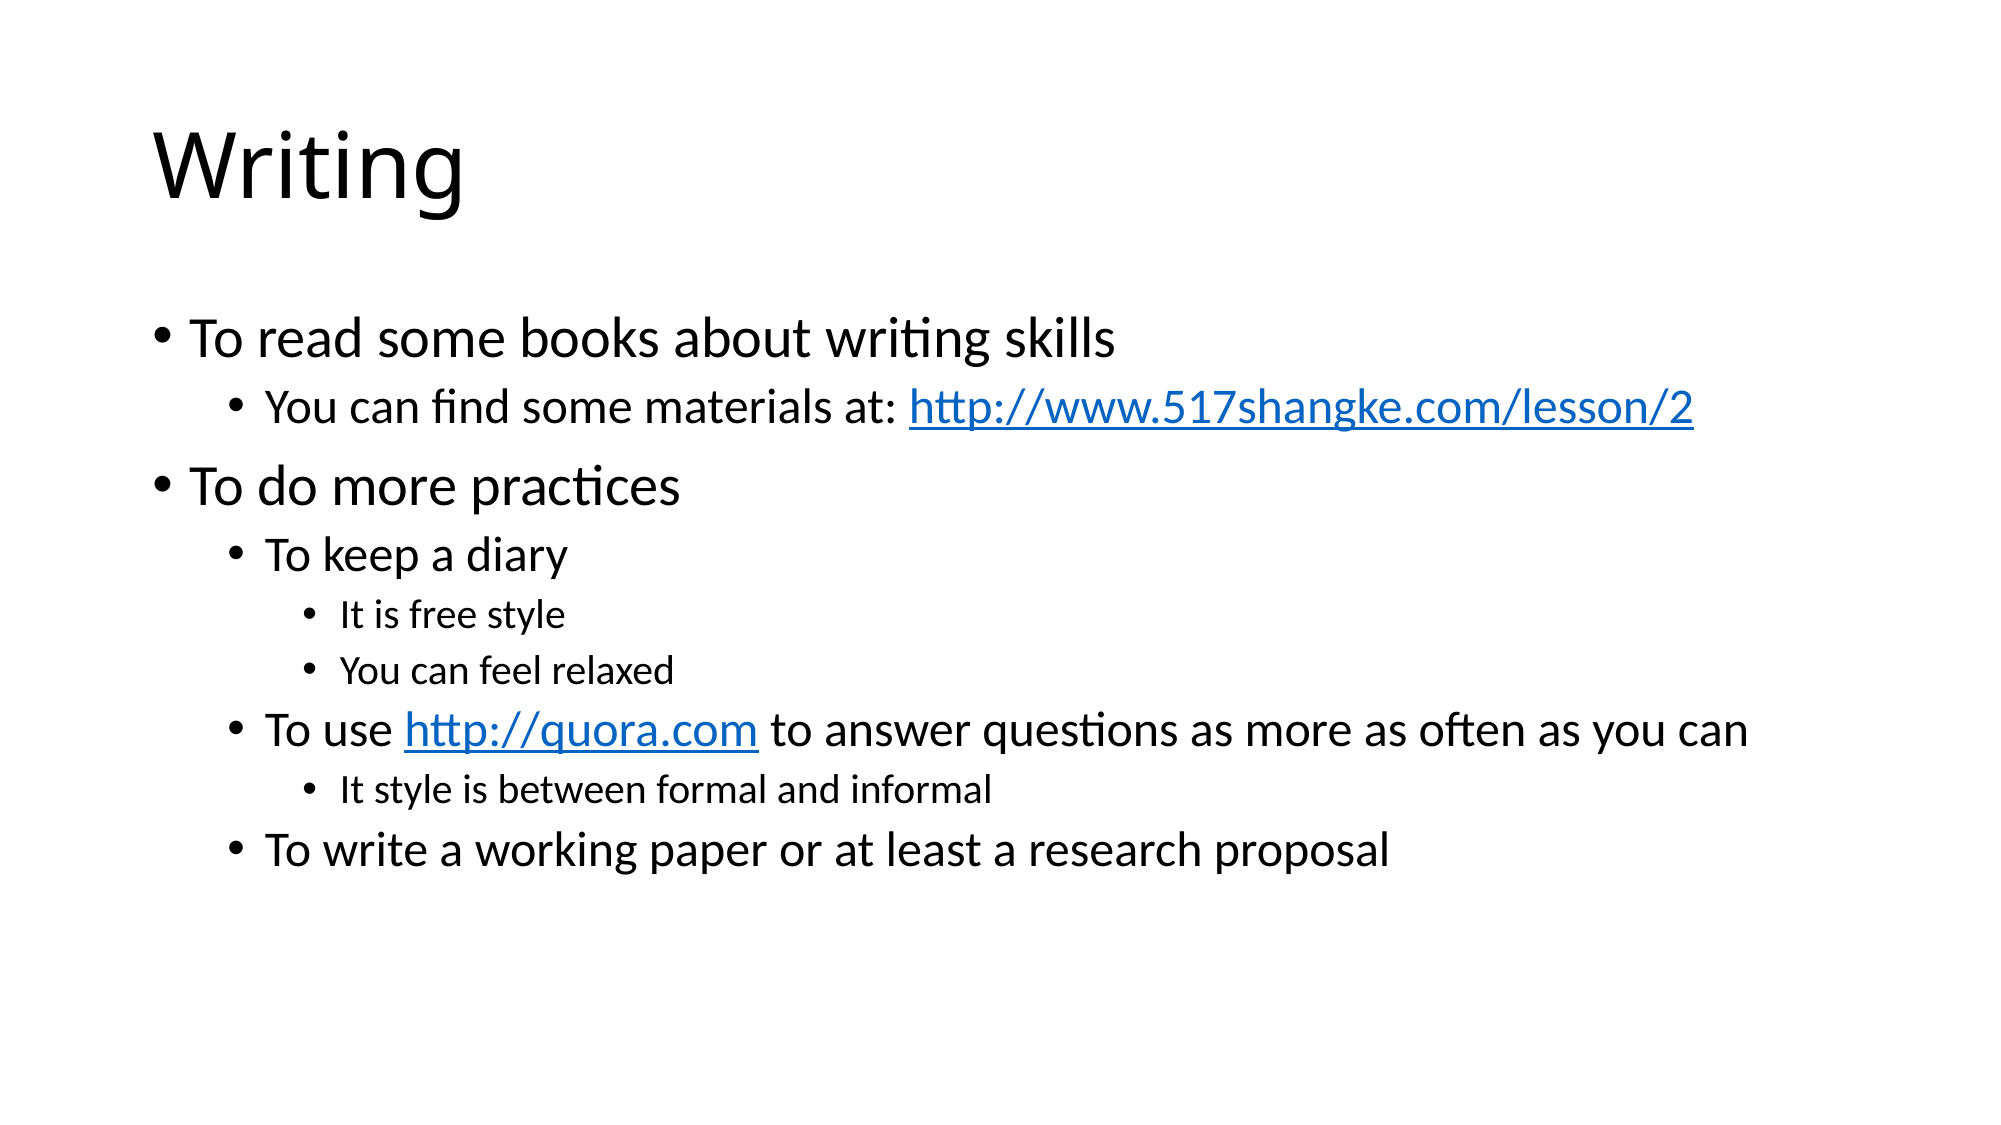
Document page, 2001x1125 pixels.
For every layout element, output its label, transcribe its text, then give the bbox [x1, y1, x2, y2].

title Writing [137, 59, 1863, 278]
list To read some books about writing skills You can find some materials at: http://www.517shangke.com/lesson/2 To do more practices To keep a diary It is free style You can feel relaxed To use http://quora.com to answer questions as more as often as you can It style is between formal and informal To write a working paper or at least a research proposal [137, 299, 1863, 1014]
